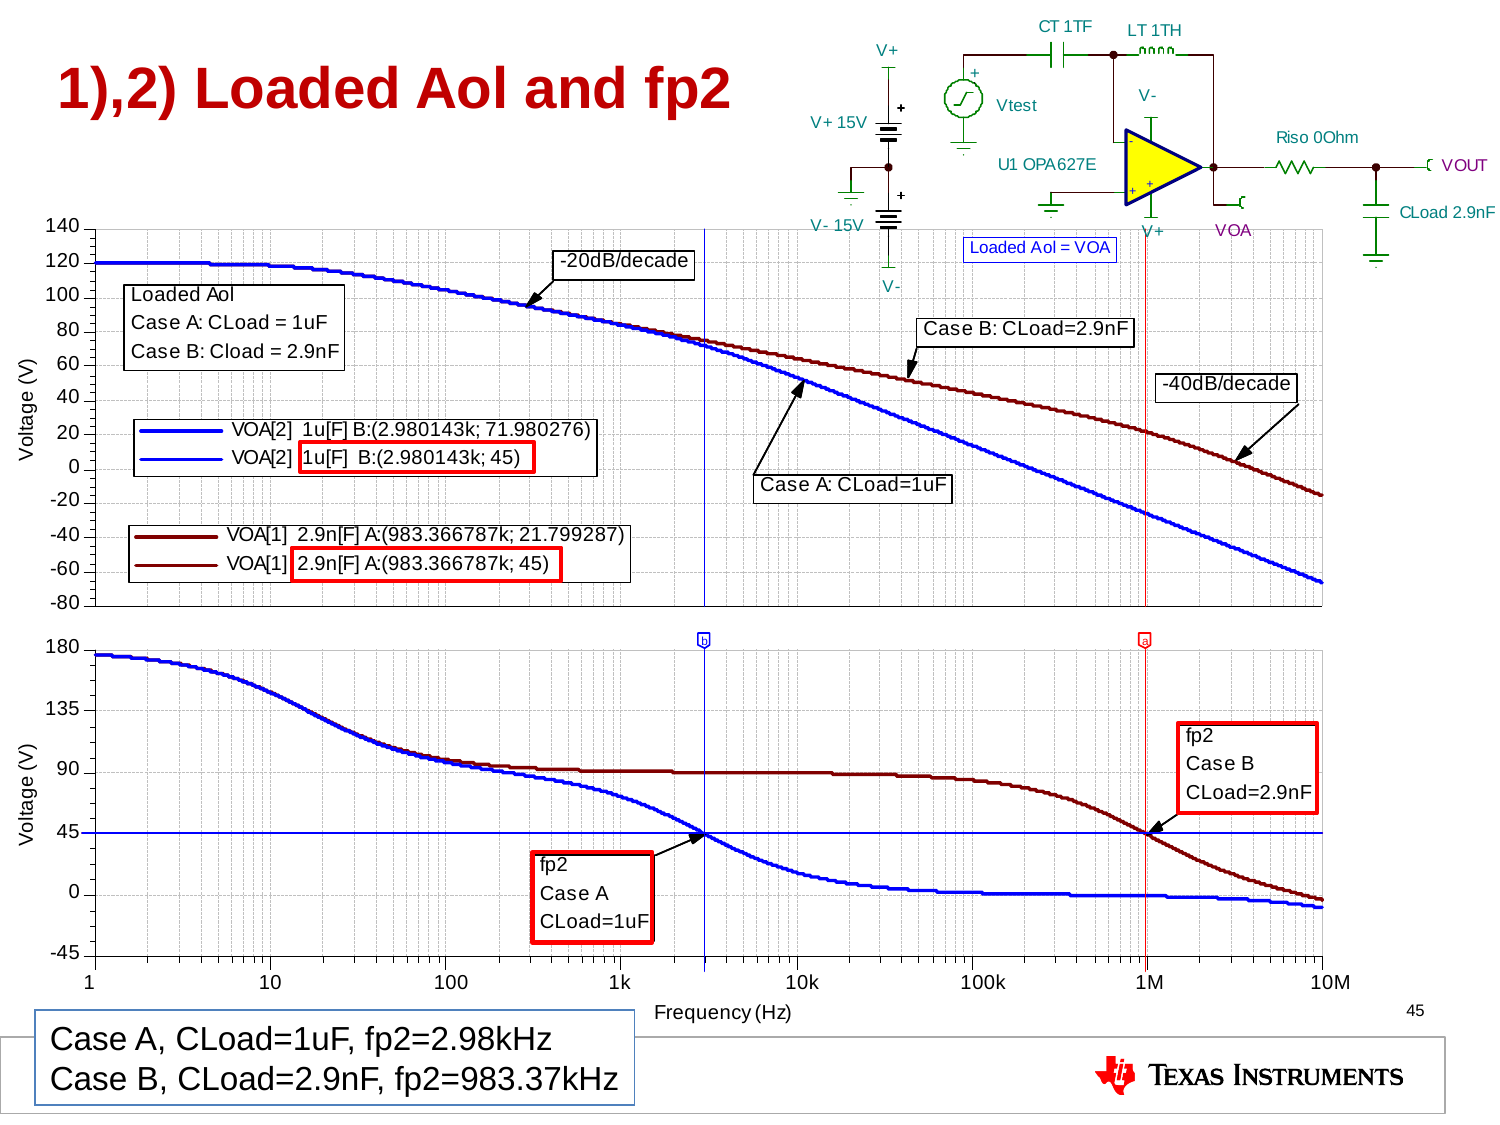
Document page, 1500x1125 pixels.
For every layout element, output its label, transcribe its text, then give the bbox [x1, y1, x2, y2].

text_box <number> [1357, 992, 1440, 1027]
text_box 1),2) Loaded Aol and fp2 [43, 43, 792, 136]
picture [1095, 1056, 1403, 1095]
picture [9, 16, 1500, 1048]
text_box Case A, CLoad=1uF, fp2=2.98kHz Case B, CLoad=2.9nF, fp2=983.37kHz [35, 1056, 635, 1105]
